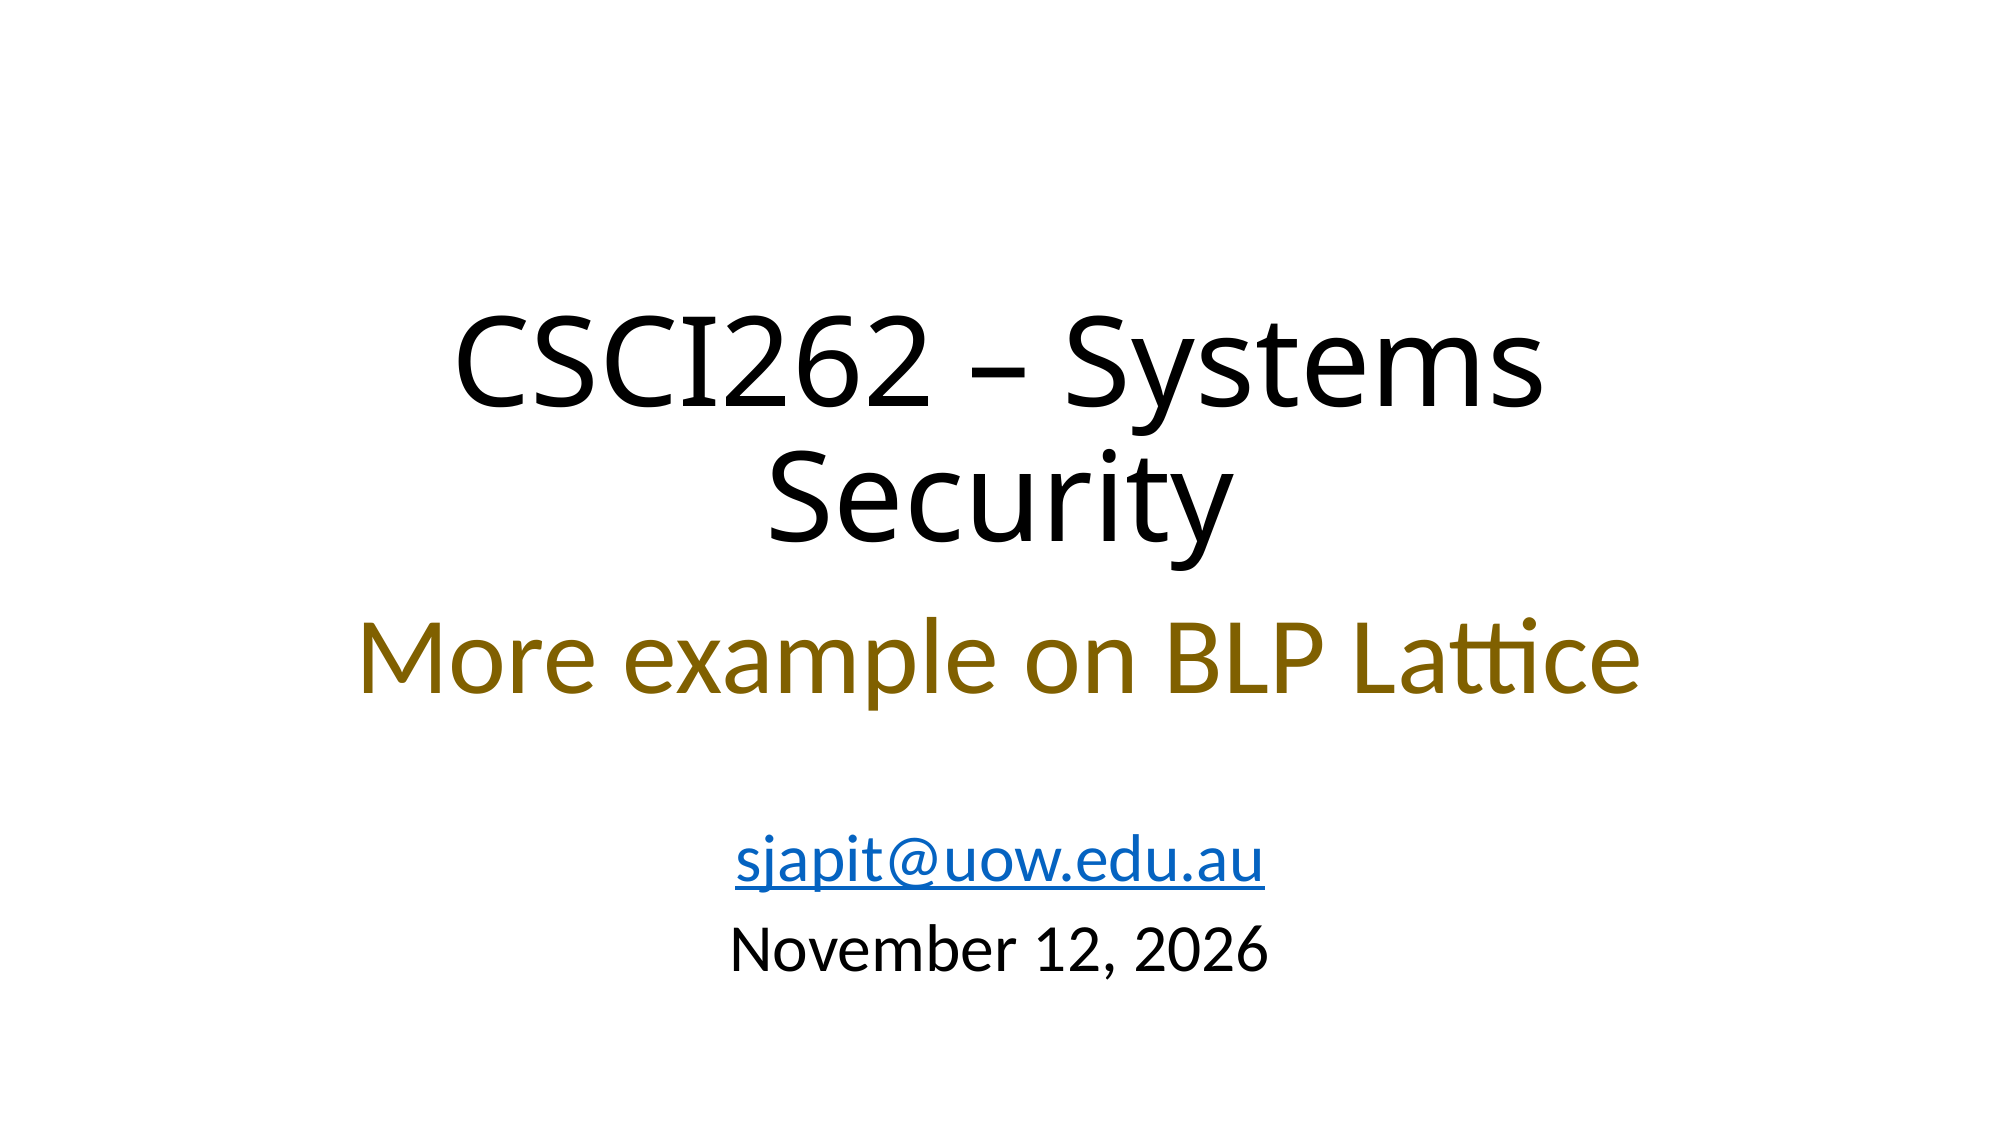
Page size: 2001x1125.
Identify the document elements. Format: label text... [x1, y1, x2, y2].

subtitle More example on BLP Lattice sjapit@uow.edu.au 15 October 2020 [249, 590, 1750, 999]
title CSCI262 – Systems Security [249, 184, 1750, 576]
